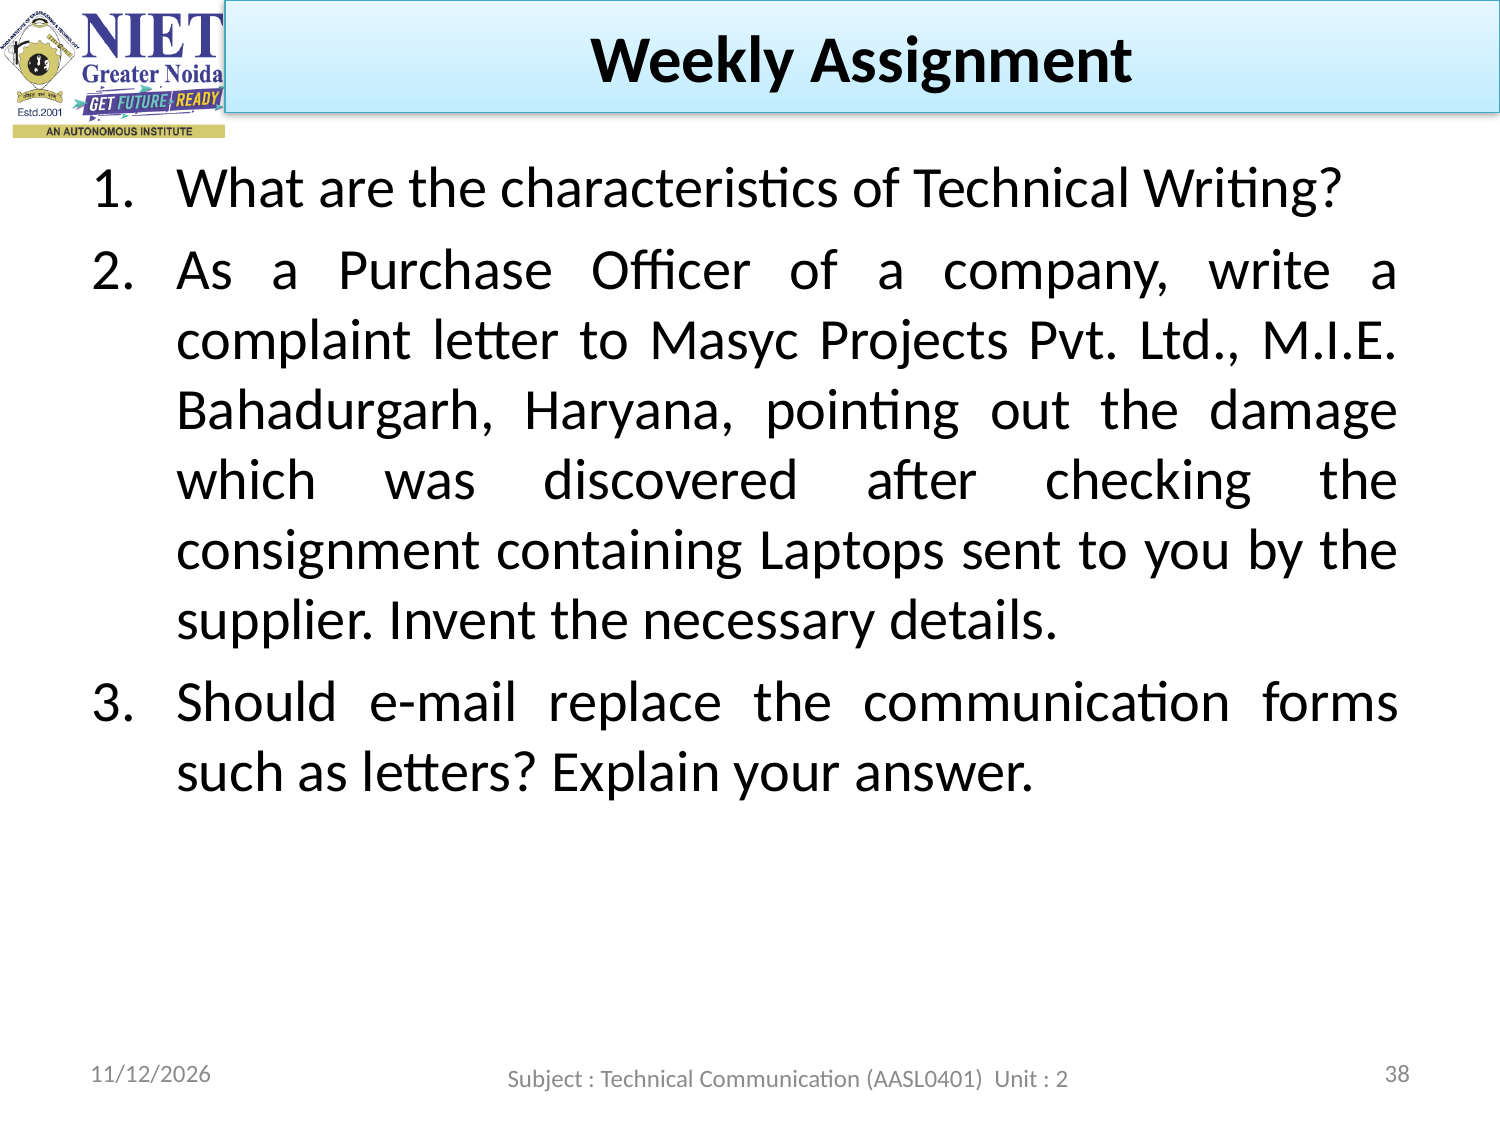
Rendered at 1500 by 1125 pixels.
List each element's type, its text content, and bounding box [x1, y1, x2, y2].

list What are the characteristics of Technical Writing? As a Purchase Officer of a company, write a complaint letter to Masyc Projects Pvt. Ltd., M.I.E. Bahadurgarh, Haryana, pointing out the damage which was discovered after checking the consignment containing Laptops sent to you by the supplier. Invent the necessary details. Should e-mail replace the communication forms such as letters? Explain your answer. [76, 141, 1415, 1017]
slide_number 38 [1074, 1042, 1425, 1103]
text_box Weekly Assignment [224, 0, 1500, 113]
footer Subject : Technical Communication (AASL0401) Unit : 2 [255, 1047, 1368, 1108]
picture [0, 11, 225, 138]
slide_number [75, 1042, 425, 1103]
